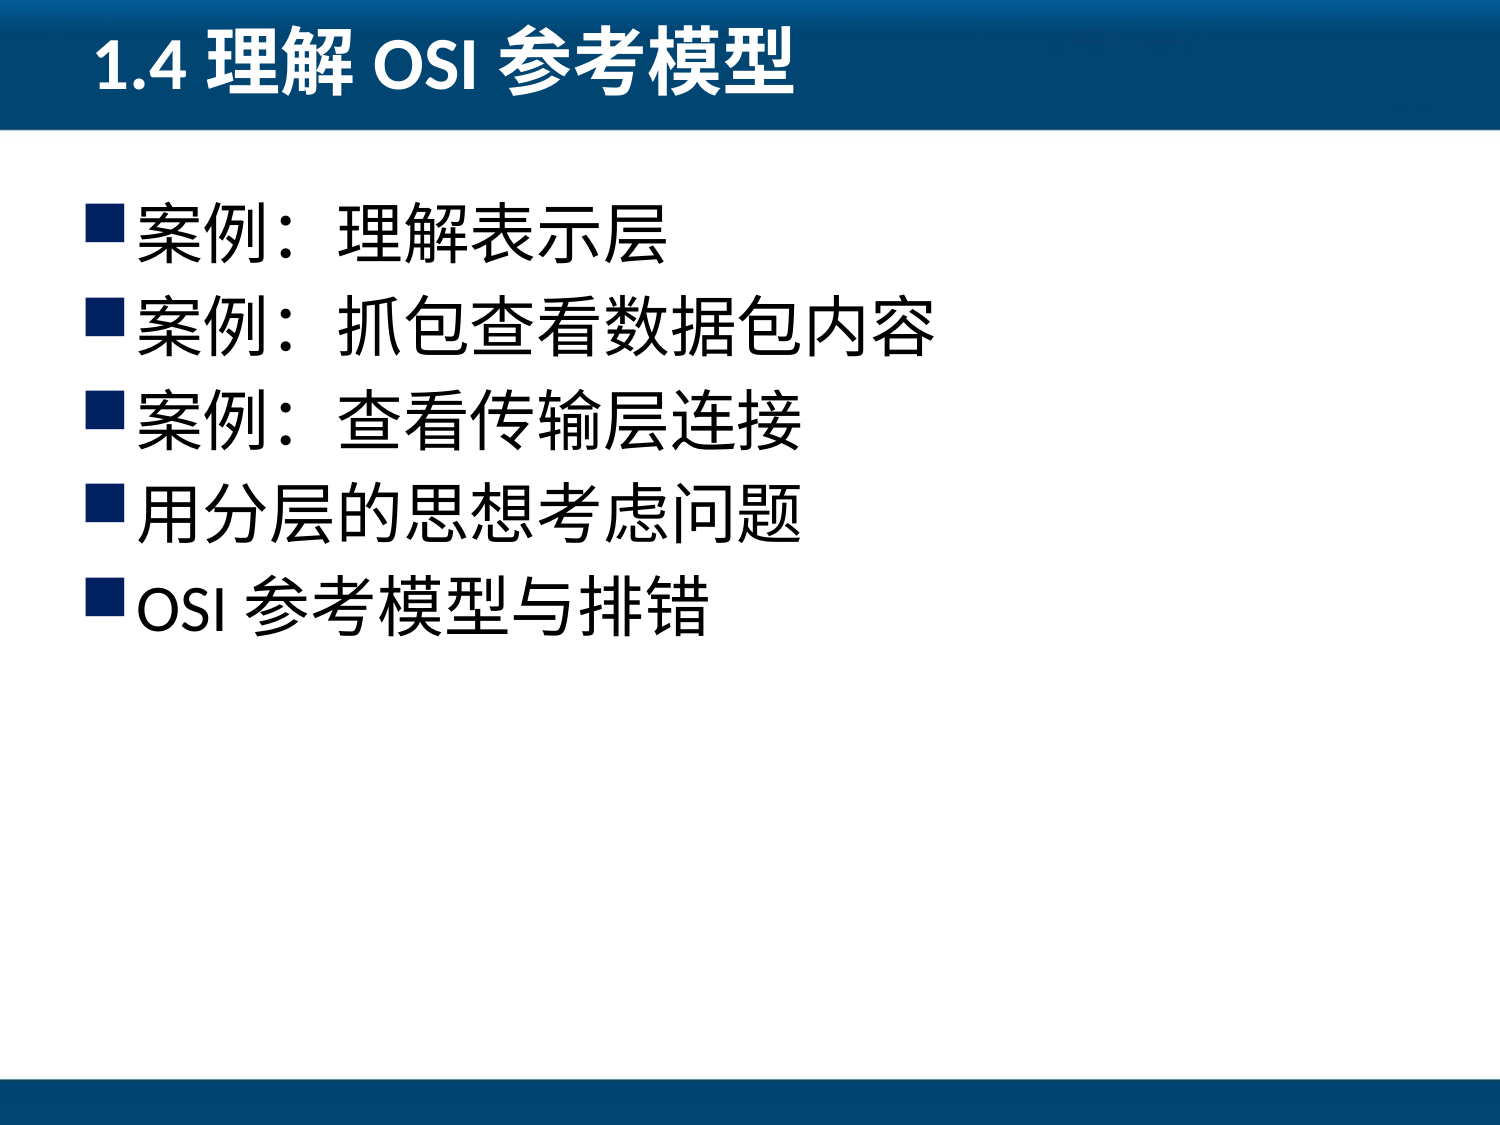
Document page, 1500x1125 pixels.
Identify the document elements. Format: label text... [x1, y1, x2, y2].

picture [0, 0, 1500, 1125]
list 案例：理解表示层 案例：抓包查看数据包内容 案例：查看传输层连接 用分层的思想考虑问题 OSI参考模型与排错 [64, 184, 1416, 928]
title 1.4理解OSI参考模型 [76, 18, 1427, 100]
